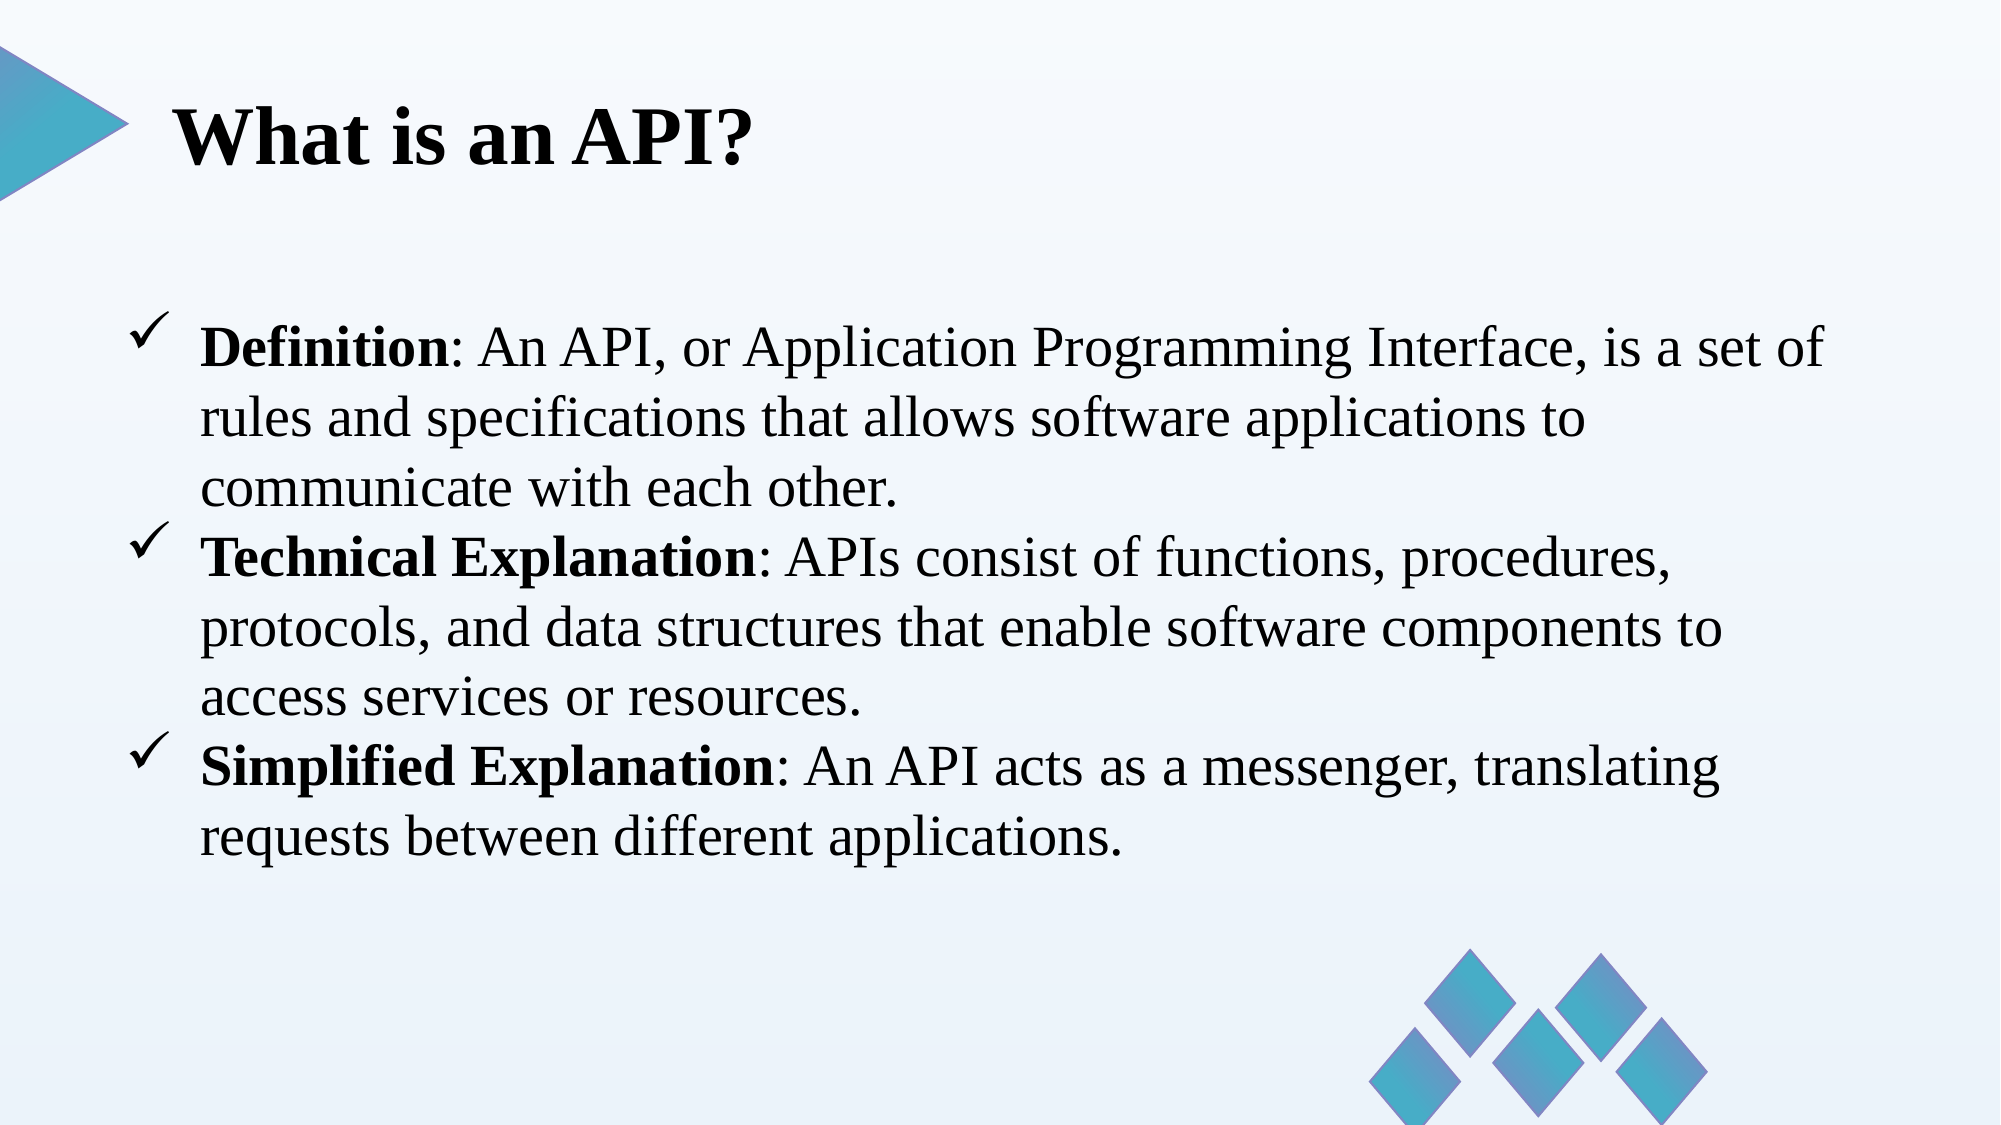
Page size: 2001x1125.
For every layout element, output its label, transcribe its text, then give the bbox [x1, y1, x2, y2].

text_box [1491, 1008, 1585, 1118]
text_box What is an API? [156, 74, 1899, 189]
text_box [0, 46, 130, 202]
text_box [1554, 952, 1648, 1063]
text_box [1423, 948, 1517, 1059]
text_box [1368, 1026, 1462, 1125]
text_box Definition: An API, or Application Programming Interface, is a set of rules and specifications that allows software applications to communicate with each other. Technical Explanation: APIs consist of functions, procedures, protocols, and data structures that enable software components to access services or resources. Simplified Explanation: An API acts as a messenger, translating requests between different applications. [110, 300, 1843, 921]
text_box [1615, 1016, 1708, 1125]
